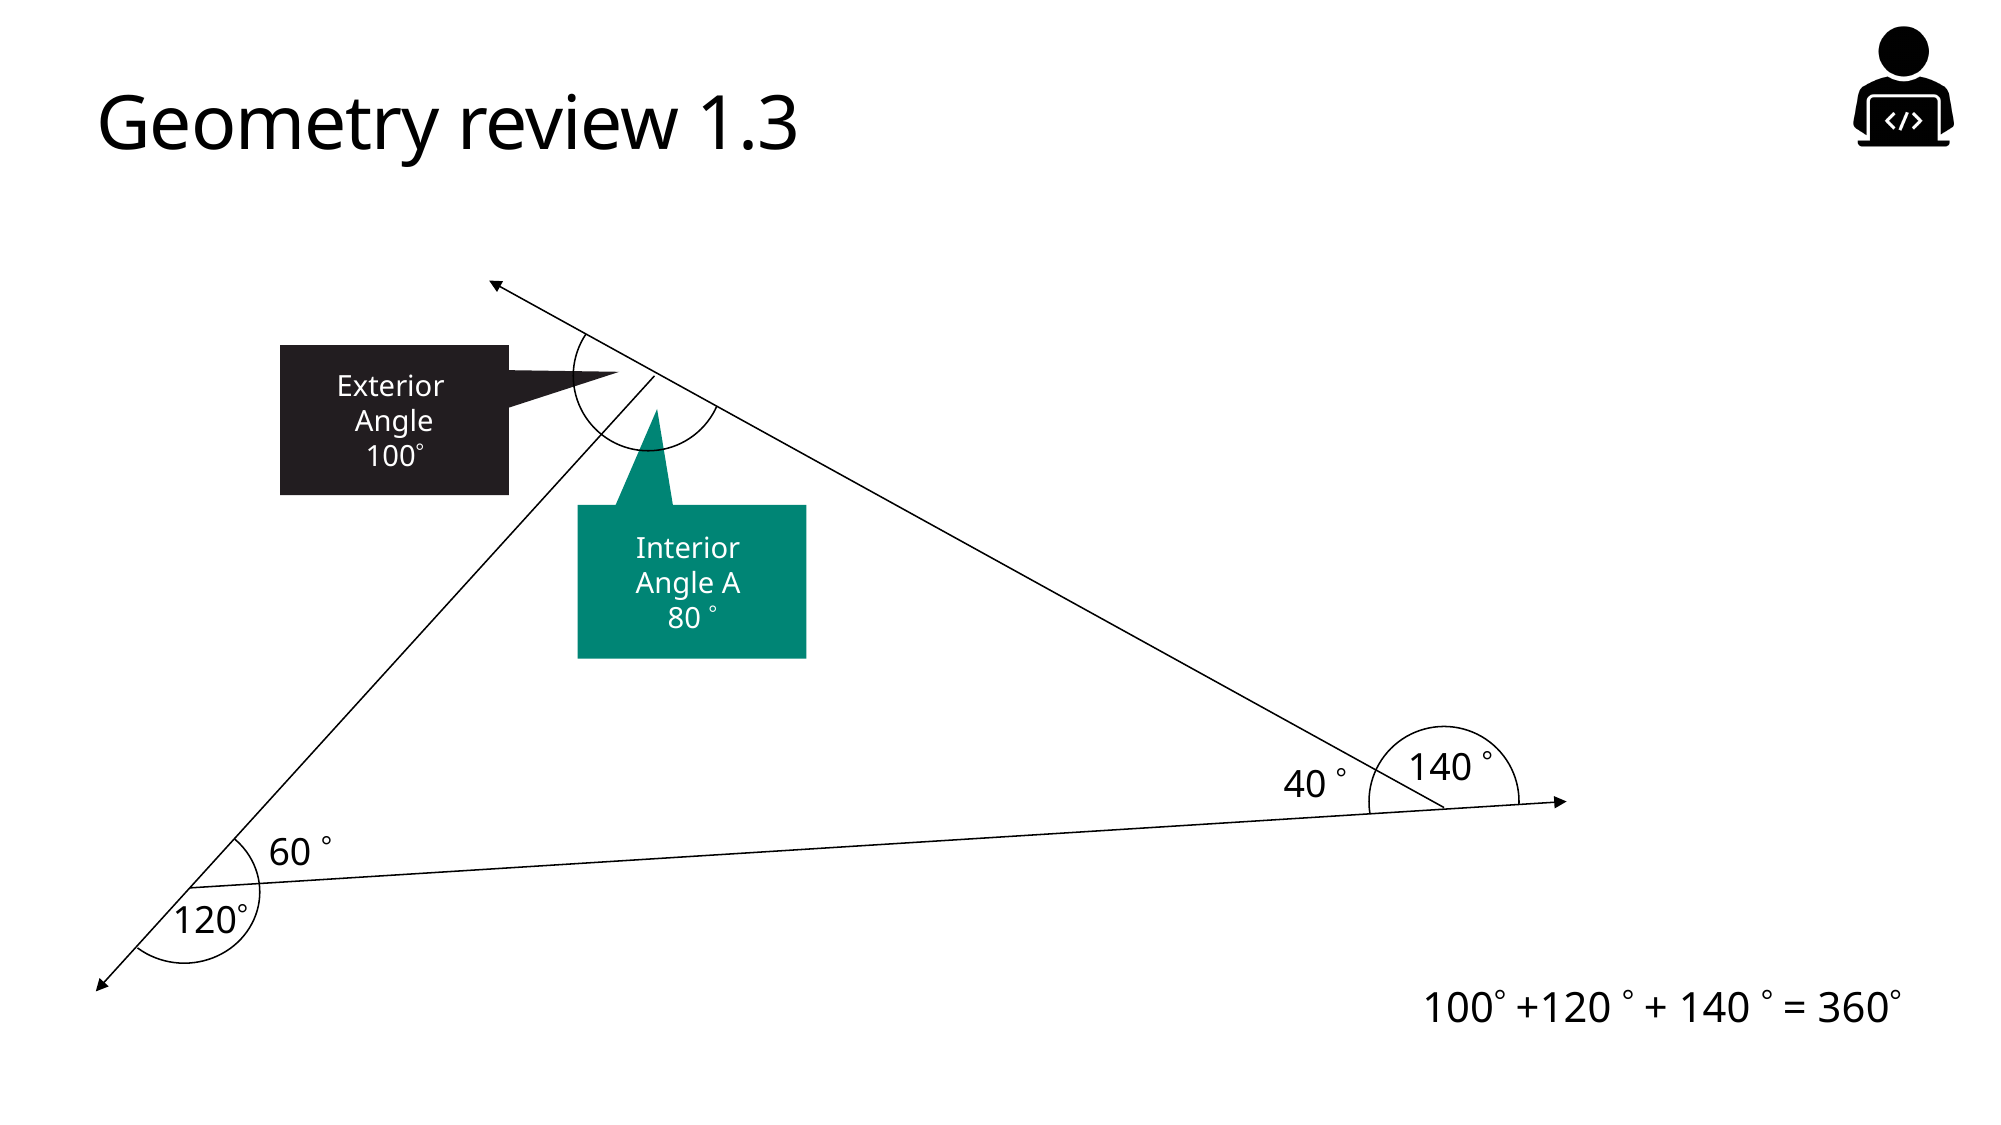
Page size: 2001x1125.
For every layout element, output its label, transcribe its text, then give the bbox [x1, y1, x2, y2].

title Geometry review 1.3 [96, 75, 1904, 166]
picture [1828, 3, 1979, 155]
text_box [95, 280, 1567, 992]
text_box 100 +120  + 140  = 360 [1422, 980, 1901, 1031]
